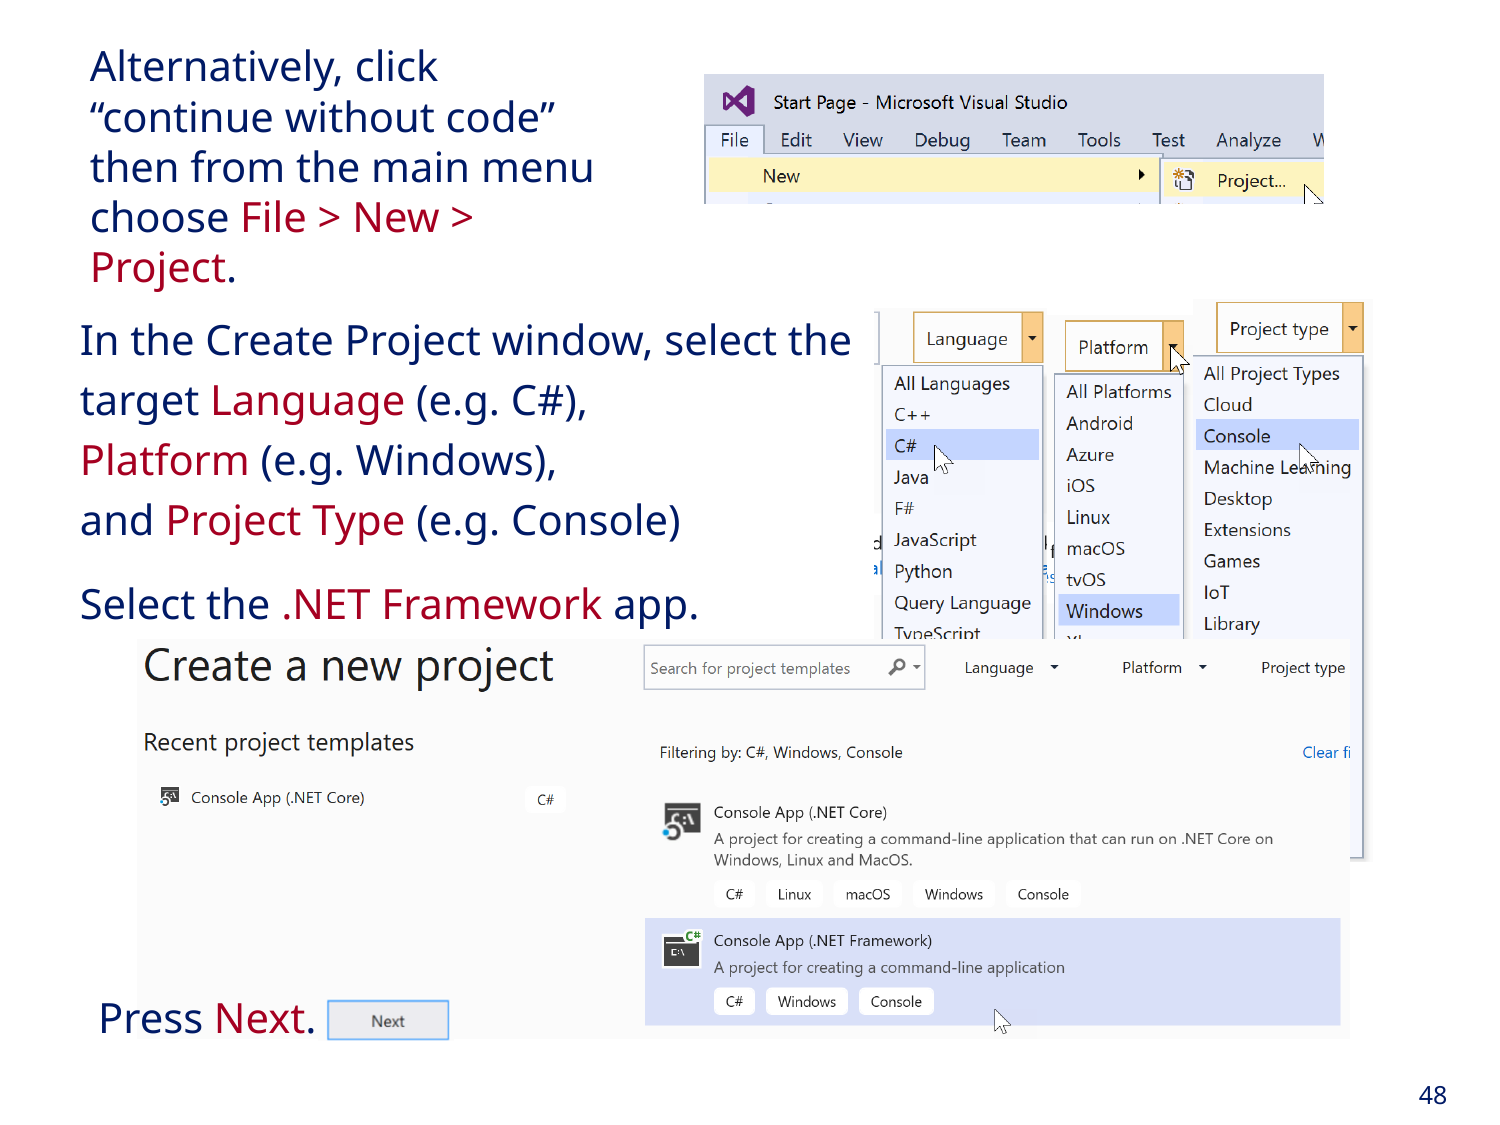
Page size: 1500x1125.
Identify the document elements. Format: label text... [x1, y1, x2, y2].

text_box Alternatively, click “continue without code” then from the main menu choose File > New > Project. [75, 32, 625, 296]
text_box In the Create Project window, select the target Language (e.g. C#), Platform (e.g. Windows), and Project Type (e.g. Console) [64, 296, 878, 551]
text_box Select the .NET Framework app. [65, 570, 715, 636]
picture [137, 299, 1373, 1045]
picture [704, 73, 1324, 204]
text_box Press Next. [83, 984, 315, 1050]
slide_number 48 [1112, 1071, 1463, 1125]
